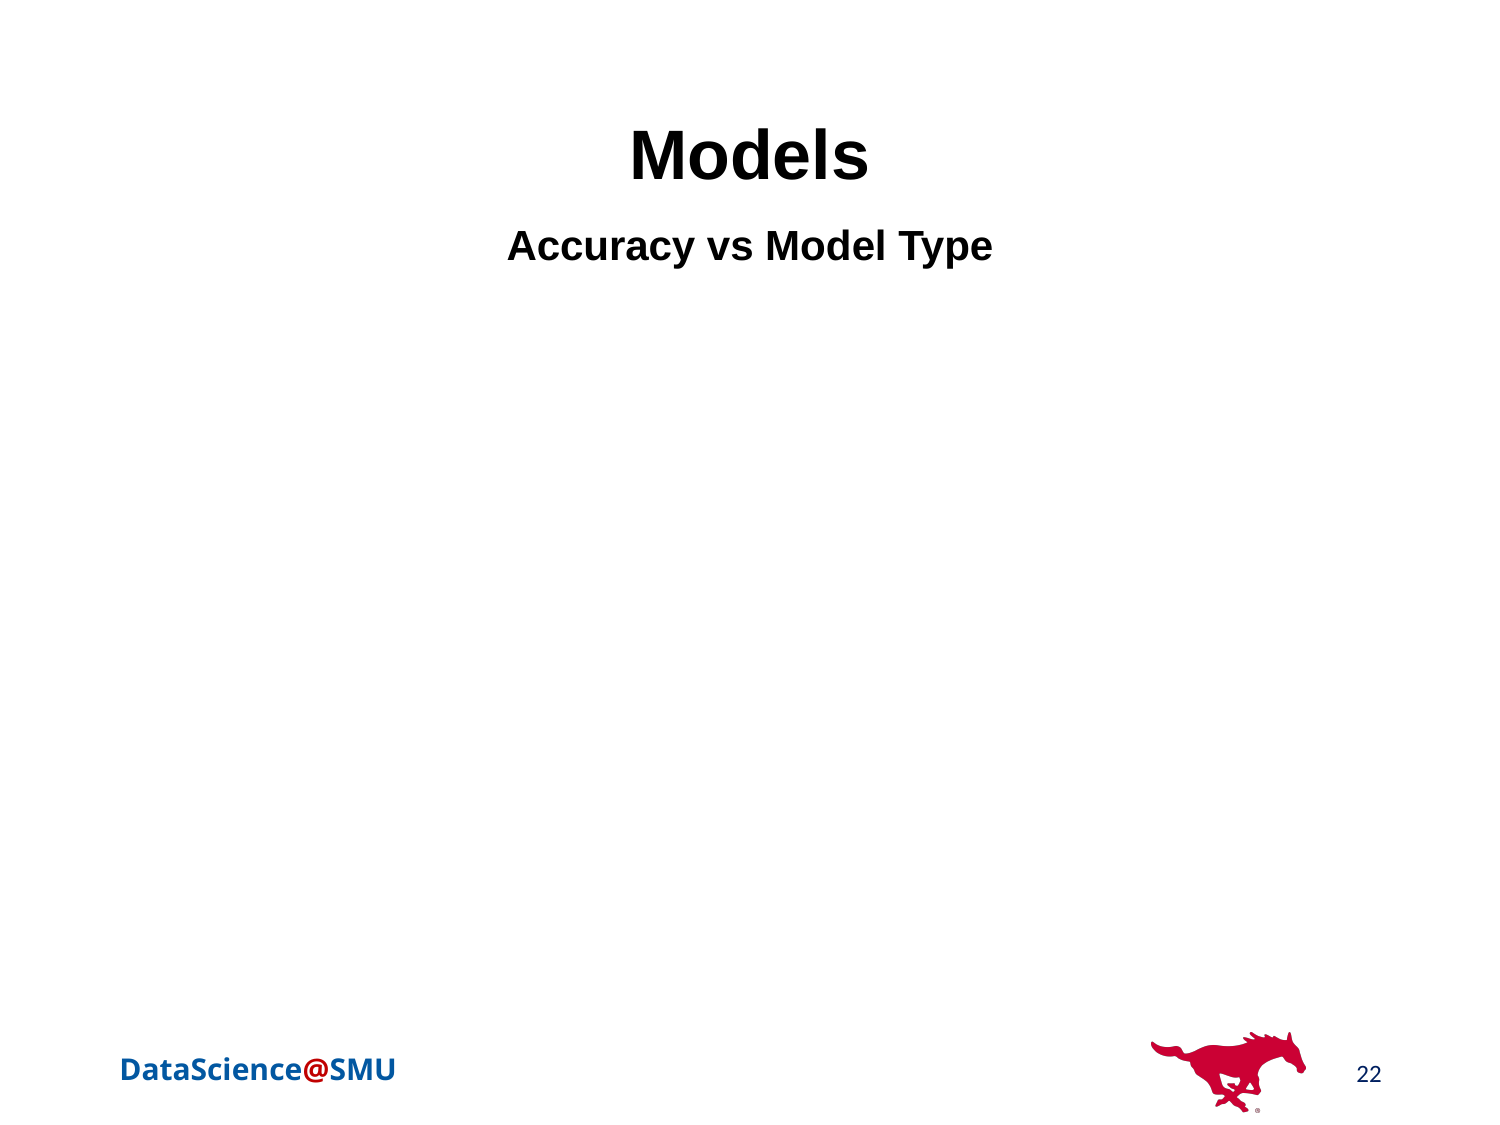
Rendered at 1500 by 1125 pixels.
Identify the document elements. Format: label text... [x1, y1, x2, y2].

picture [1151, 1103, 1306, 1113]
picture [1151, 1032, 1306, 1042]
slide_number 22 [1059, 1042, 1397, 1103]
title Models Accuracy vs Model Type [103, 59, 1397, 278]
